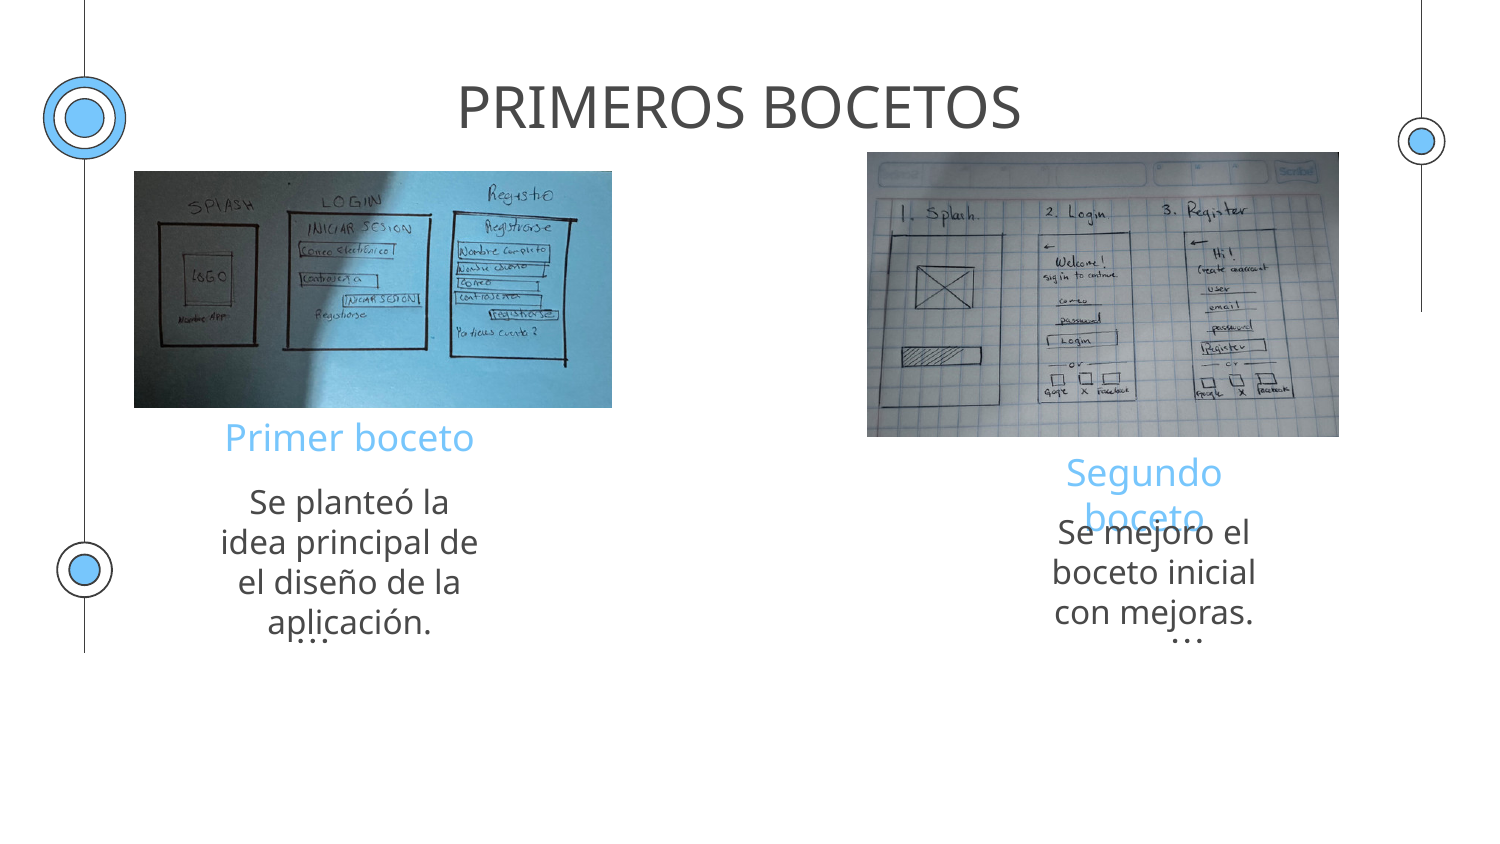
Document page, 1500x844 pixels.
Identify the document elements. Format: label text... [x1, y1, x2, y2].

picture [133, 171, 612, 408]
title PRIMEROS BOCETOS [281, 55, 1197, 153]
subtitle Se mejoro el boceto inicial con mejoras. [1009, 496, 1300, 674]
subtitle Segundo boceto [999, 446, 1290, 488]
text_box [1172, 638, 1202, 644]
subtitle Se planteó la idea principal de el diseño de la aplicación. [205, 466, 495, 644]
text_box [298, 638, 328, 644]
subtitle Primer boceto [205, 416, 495, 453]
picture [867, 152, 1339, 437]
